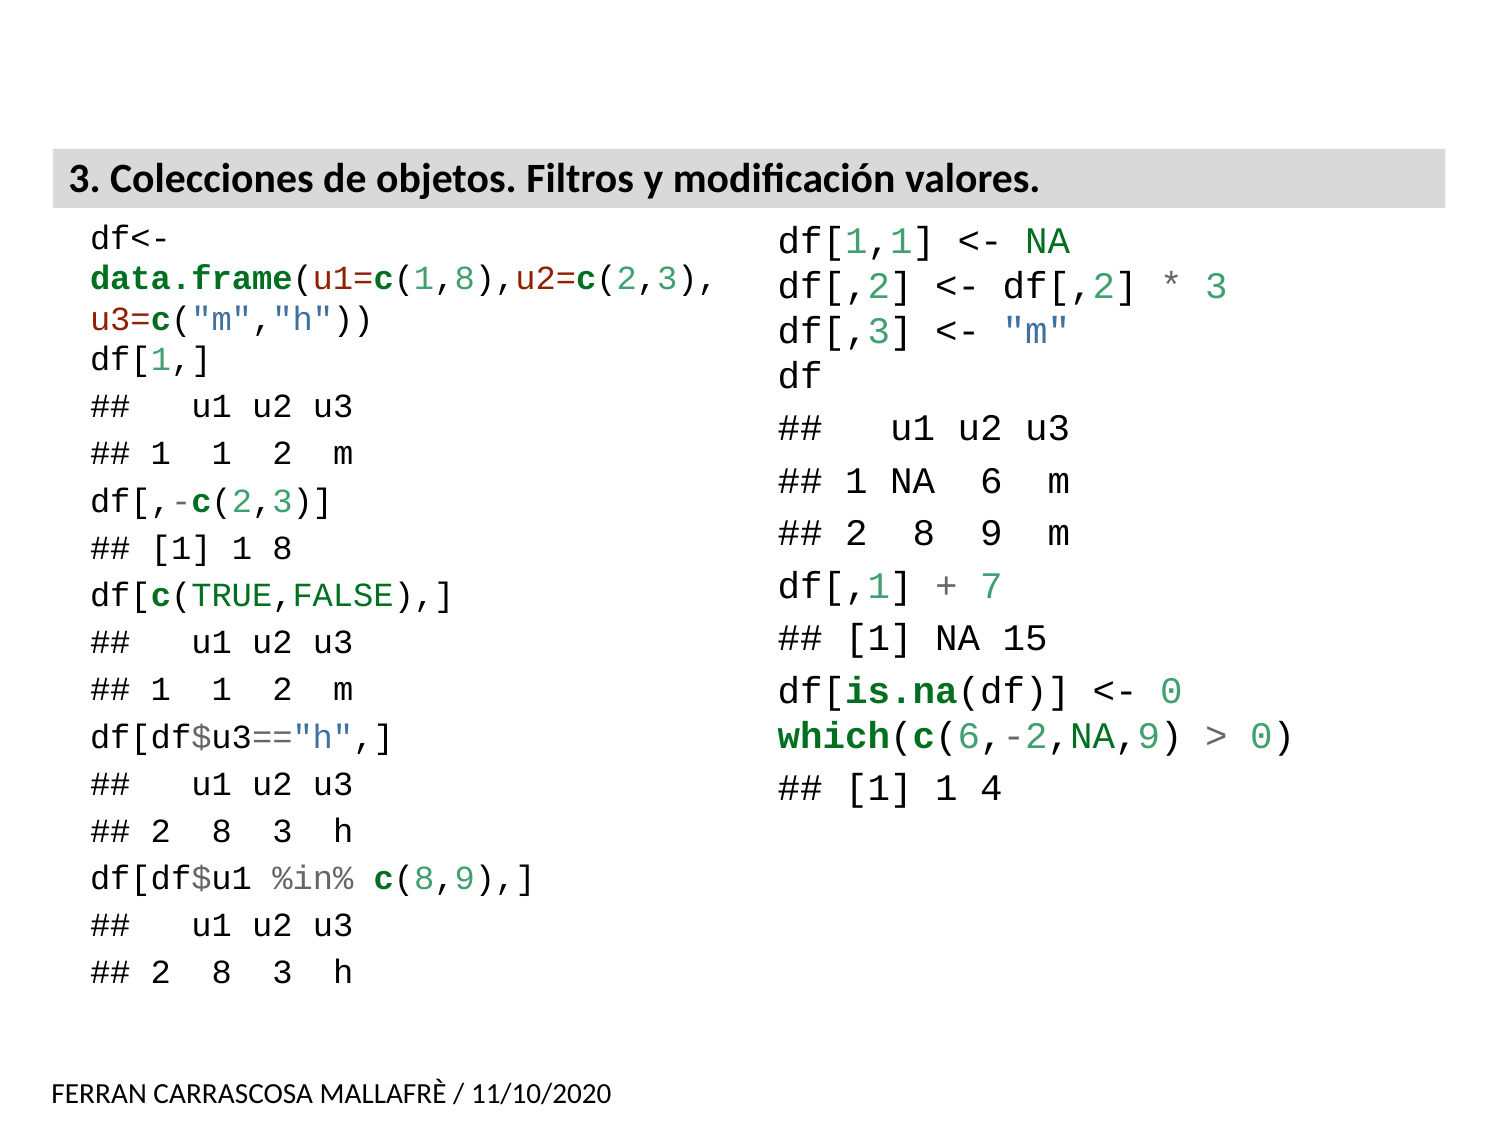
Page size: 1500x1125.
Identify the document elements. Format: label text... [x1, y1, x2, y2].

list df[1,1] <- NA df[,2] <- df[,2] * 3 df[,3] <- "m" df ## u1 u2 u3 ## 1 NA 6 m ## 2 8 9 m df[,1] + 7 ## [1] NA 15 df[is.na(df)] <- 0 which(c(6,-2,NA,9) > 0) ## [1] 1 4 [762, 208, 1425, 1005]
title 3. Colecciones de objetos. Filtros y modificación valores. [53, 143, 1447, 210]
list df<-data.frame(u1=c(1,8),u2=c(2,3),u3=c("m","h")) df[1,] ## u1 u2 u3 ## 1 1 2 m df[,-c(2,3)] ## [1] 1 8 df[c(TRUE,FALSE),] ## u1 u2 u3 ## 1 1 2 m df[df$u3=="h",] ## u1 u2 u3 ## 2 8 3 h df[df$u1 %in% c(8,9),] ## u1 u2 u3 ## 2 8 3 h [75, 208, 738, 1005]
